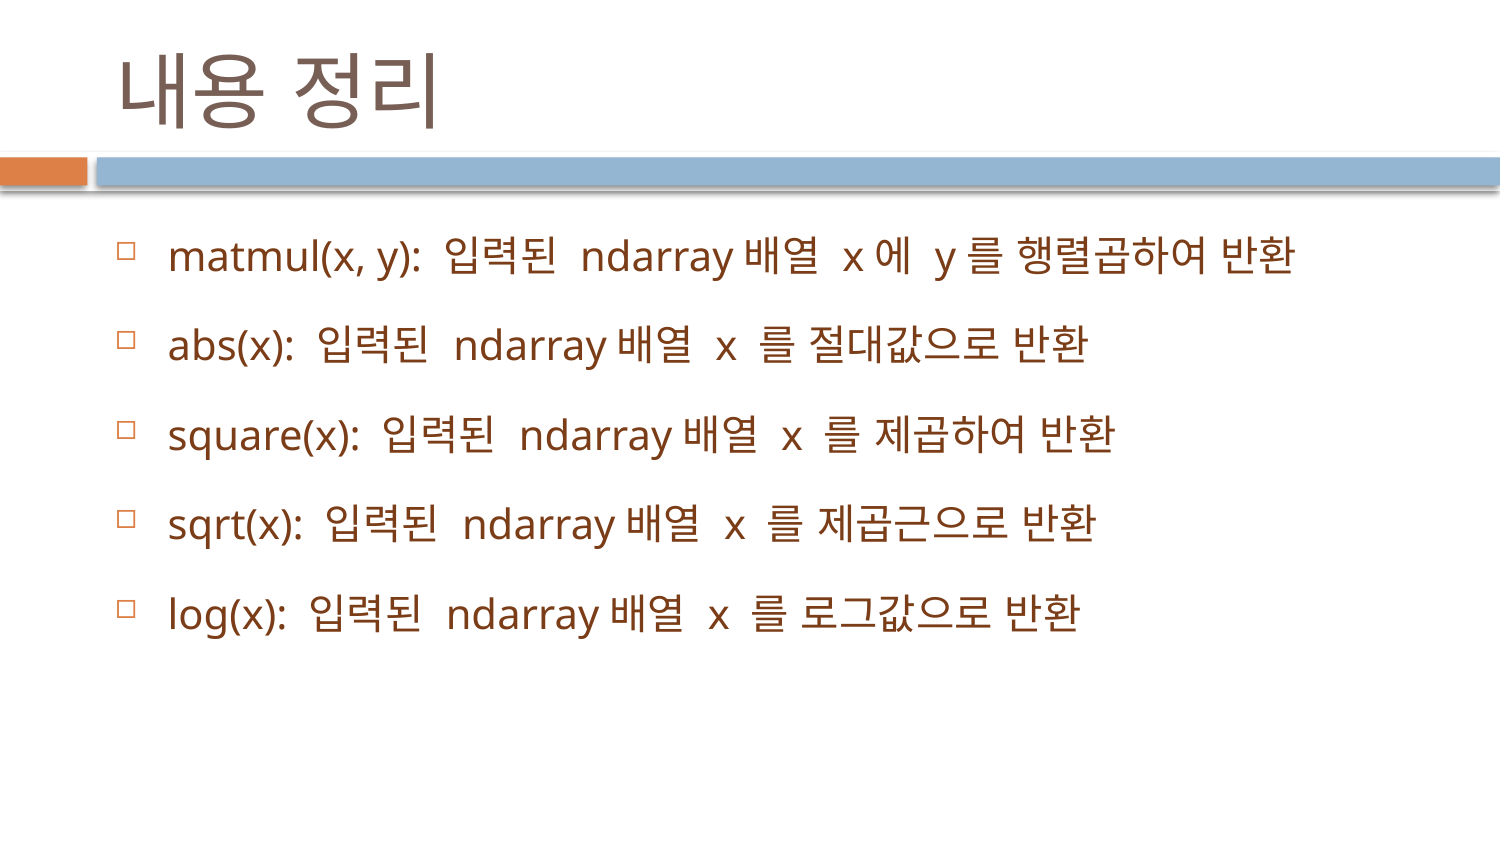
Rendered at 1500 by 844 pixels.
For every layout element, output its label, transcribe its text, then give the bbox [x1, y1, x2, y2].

list matmul(x, y): 입력된 ndarray배열 x에 y를 행렬곱하여 반환 abs(x): 입력된 ndarray배열 x 를 절대값으로 반환 square(x): 입력된 ndarray배열 x 를 제곱하여 반환 sqrt(x): 입력된 ndarray배열 x 를 제곱근으로 반환 log(x): 입력된 ndarray배열 x 를 로그값으로 반환 [100, 196, 1438, 750]
title 내용 정리 [100, 28, 1438, 150]
